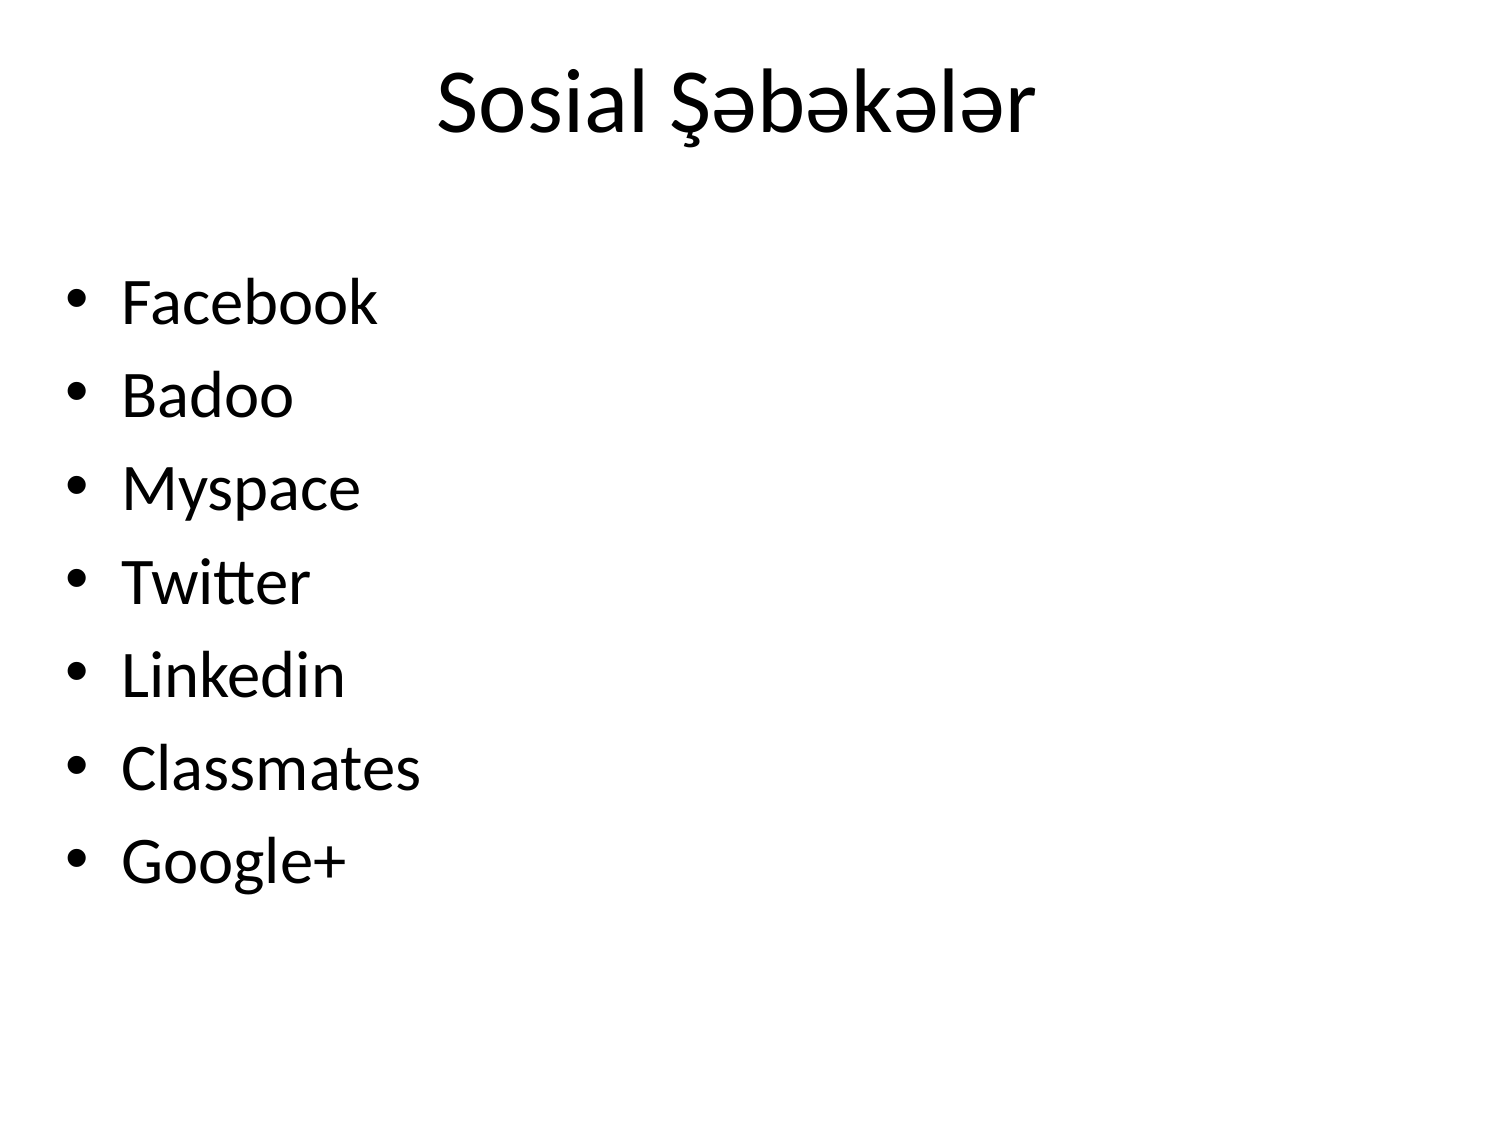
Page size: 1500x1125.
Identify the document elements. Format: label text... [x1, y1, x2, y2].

title Sosial Şəbəkələr [62, 1, 1413, 190]
list Facebook Badoo Myspace Twitter Linkedin Classmates Google+ [50, 249, 1400, 993]
